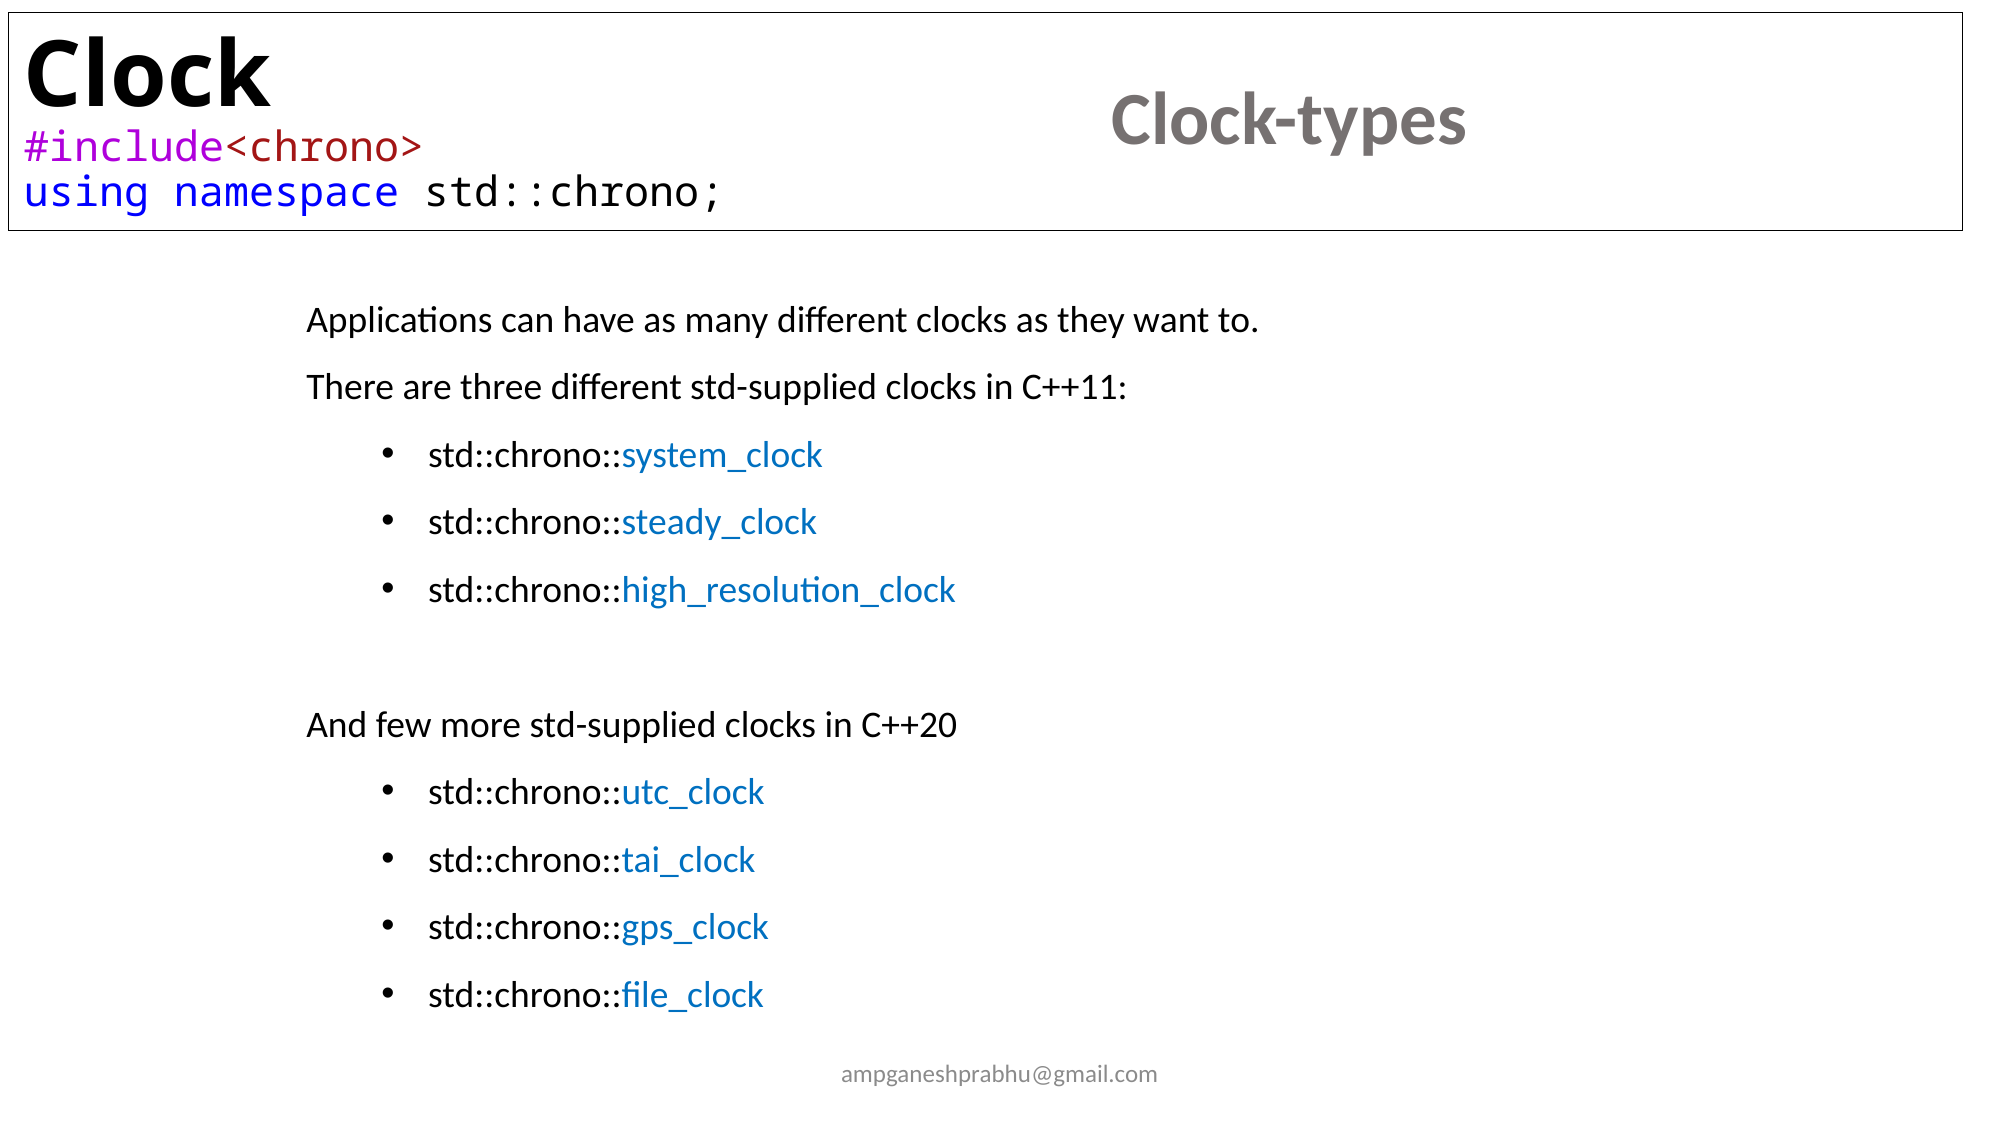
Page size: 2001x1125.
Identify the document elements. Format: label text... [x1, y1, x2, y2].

text_box Applications can have as many different clocks as they want to. There are three different std-supplied clocks in C++11: std::chrono::system_clock std::chrono::steady_clock std::chrono::high_resolution_clock And few more std-supplied clocks in C++20 std::chrono::utc_clock std::chrono::tai_clock std::chrono::gps_clock std::chrono::file_clock [291, 264, 1680, 1023]
footer ampganeshprabhu@gmail.com [662, 1042, 1338, 1103]
text_box Clock-types [945, 72, 1559, 169]
title Clock #include<chrono> using namespace std::chrono; [8, 12, 1963, 231]
